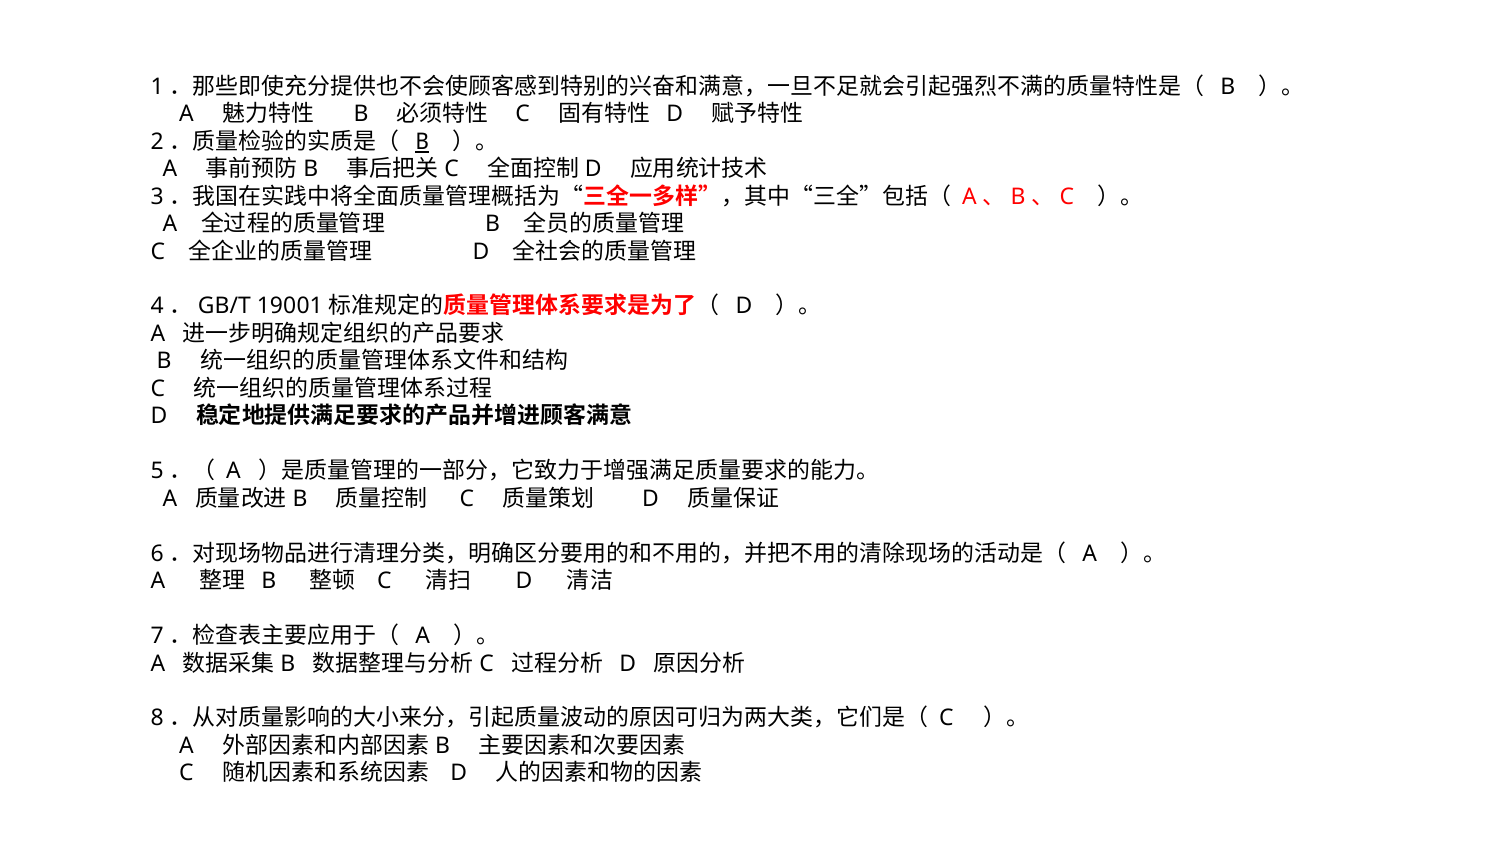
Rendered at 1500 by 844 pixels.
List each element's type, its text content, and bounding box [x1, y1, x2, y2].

text_box 1．那些即使充分提供也不会使顾客感到特别的兴奋和满意，一旦不足就会引起强烈不满的质量特性是（ B ）。 A 魅力特性 B 必须特性 C 固有特性 D 赋予特性 2．质量检验的实质是（ B ）。 A 事前预防B 事后把关C 全面控制D 应用统计技术 3．我国在实践中将全面质量管理概括为“三全一多样”，其中“三全”包括（ A、B、C ）。 A 全过程的质量管理 B 全员的质量管理 C 全企业的质量管理 D 全社会的质量管理 4．GB/T 19001标准规定的质量管理体系要求是为了（ D ）。 A 进一步明确规定组织的产品要求 B 统一组织的质量管理体系文件和结构 C 统一组织的质量管理体系过程 D 稳定地提供满足要求的产品并增进顾客满意 5．（ A ）是质量管理的一部分，它致力于增强满足质量要求的能力。 A 质量改进B 质量控制 C 质量策划 D 质量保证 6．对现场物品进行清理分类，明确区分要用的和不用的，并把不用的清除现场的活动是（ A ）。 A 整理 B 整顿 C 清扫 D 清洁 7．检查表主要应用于（ A ）。 A 数据采集B 数据整理与分析C 过程分析 D 原因分析 8．从对质量影响的大小来分，引起质量波动的原因可归为两大类，它们是（ C ）。 A 外部因素和内部因素B 主要因素和次要因素 C 随机因素和系统因素 D 人的因素和物的因素 [135, 63, 1388, 793]
